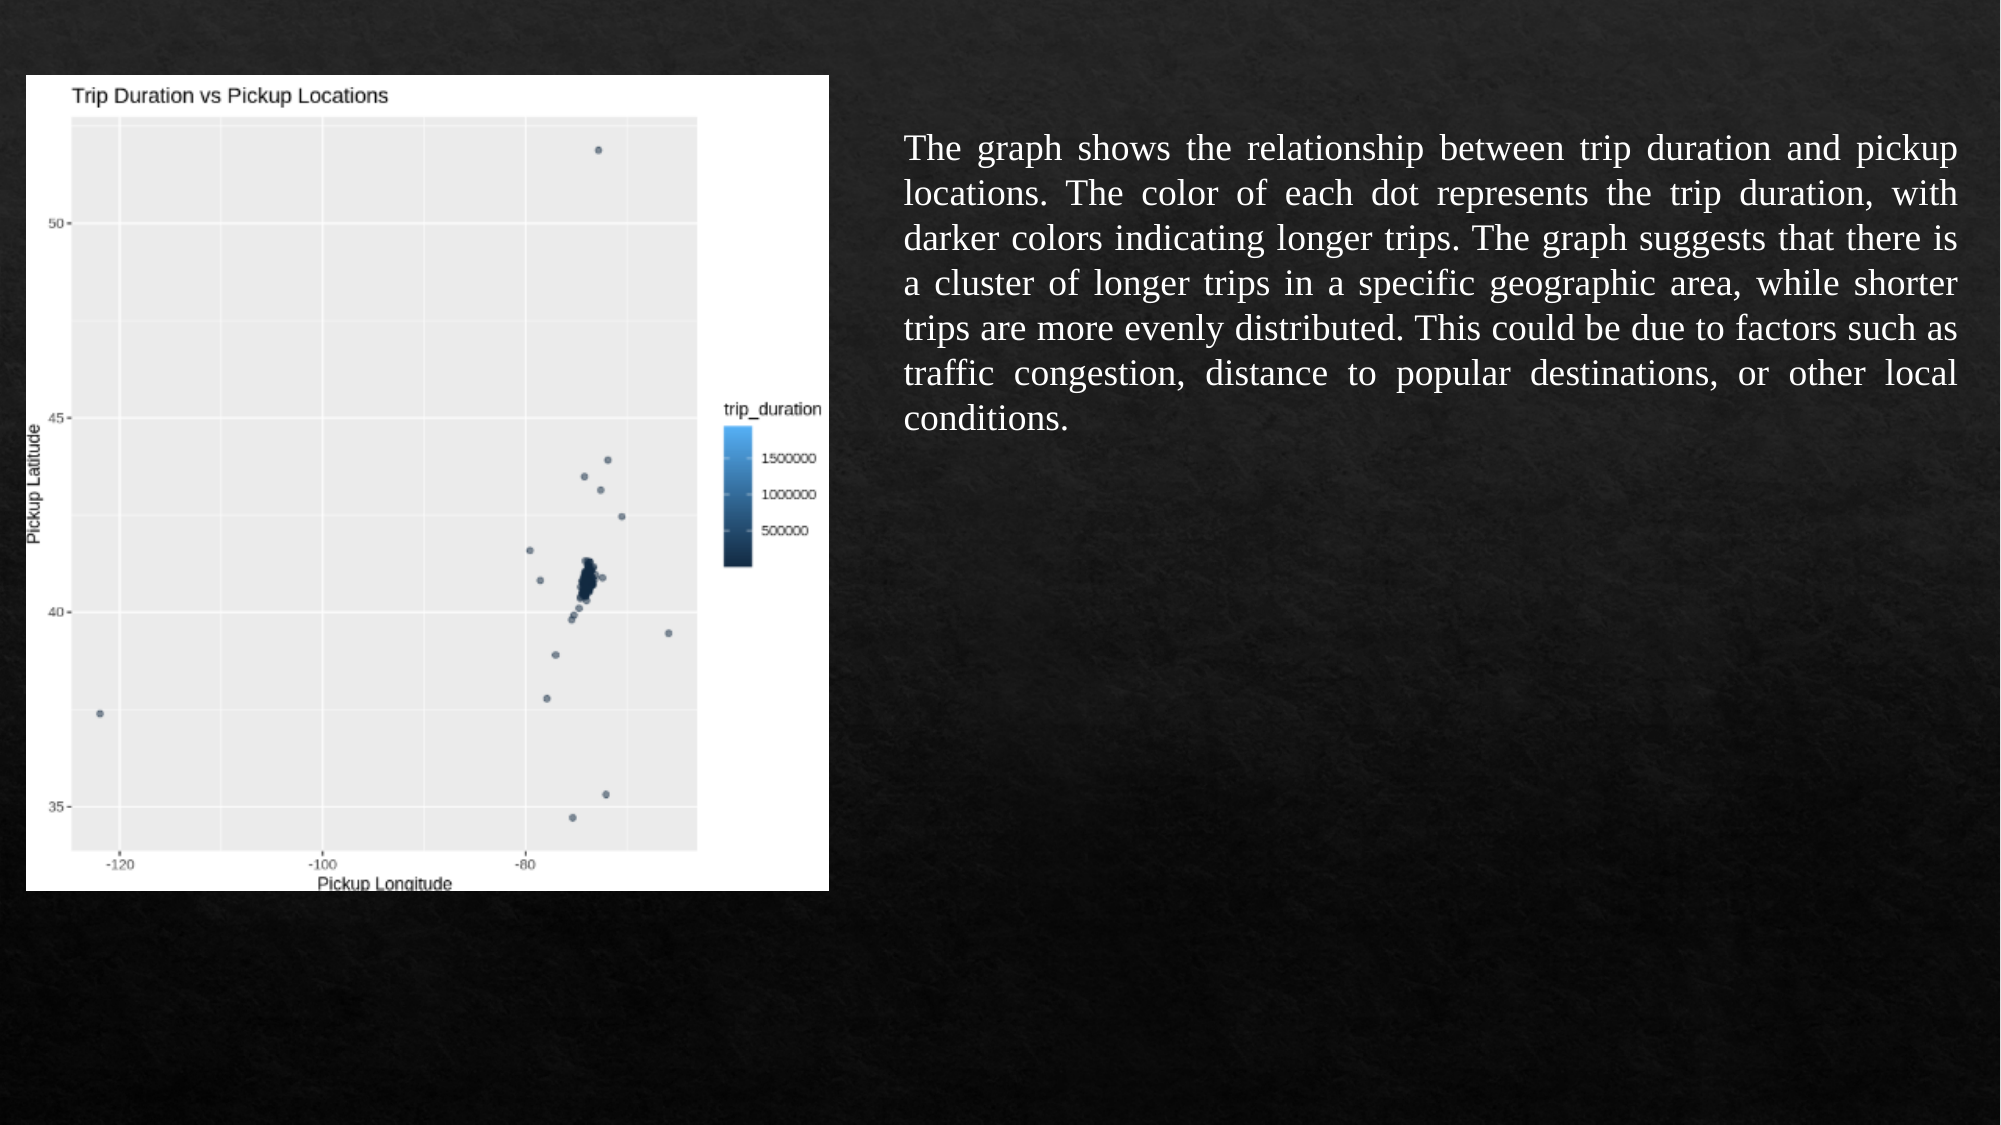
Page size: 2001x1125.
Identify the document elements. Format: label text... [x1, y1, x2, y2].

picture [26, 75, 829, 891]
text_box The graph shows the relationship between trip duration and pickup locations. The color of each dot represents the trip duration, with darker colors indicating longer trips. The graph suggests that there is a cluster of longer trips in a specific geographic area, while shorter trips are more evenly distributed. This could be due to factors such as traffic congestion, distance to popular destinations, or other local conditions. [888, 115, 1975, 446]
